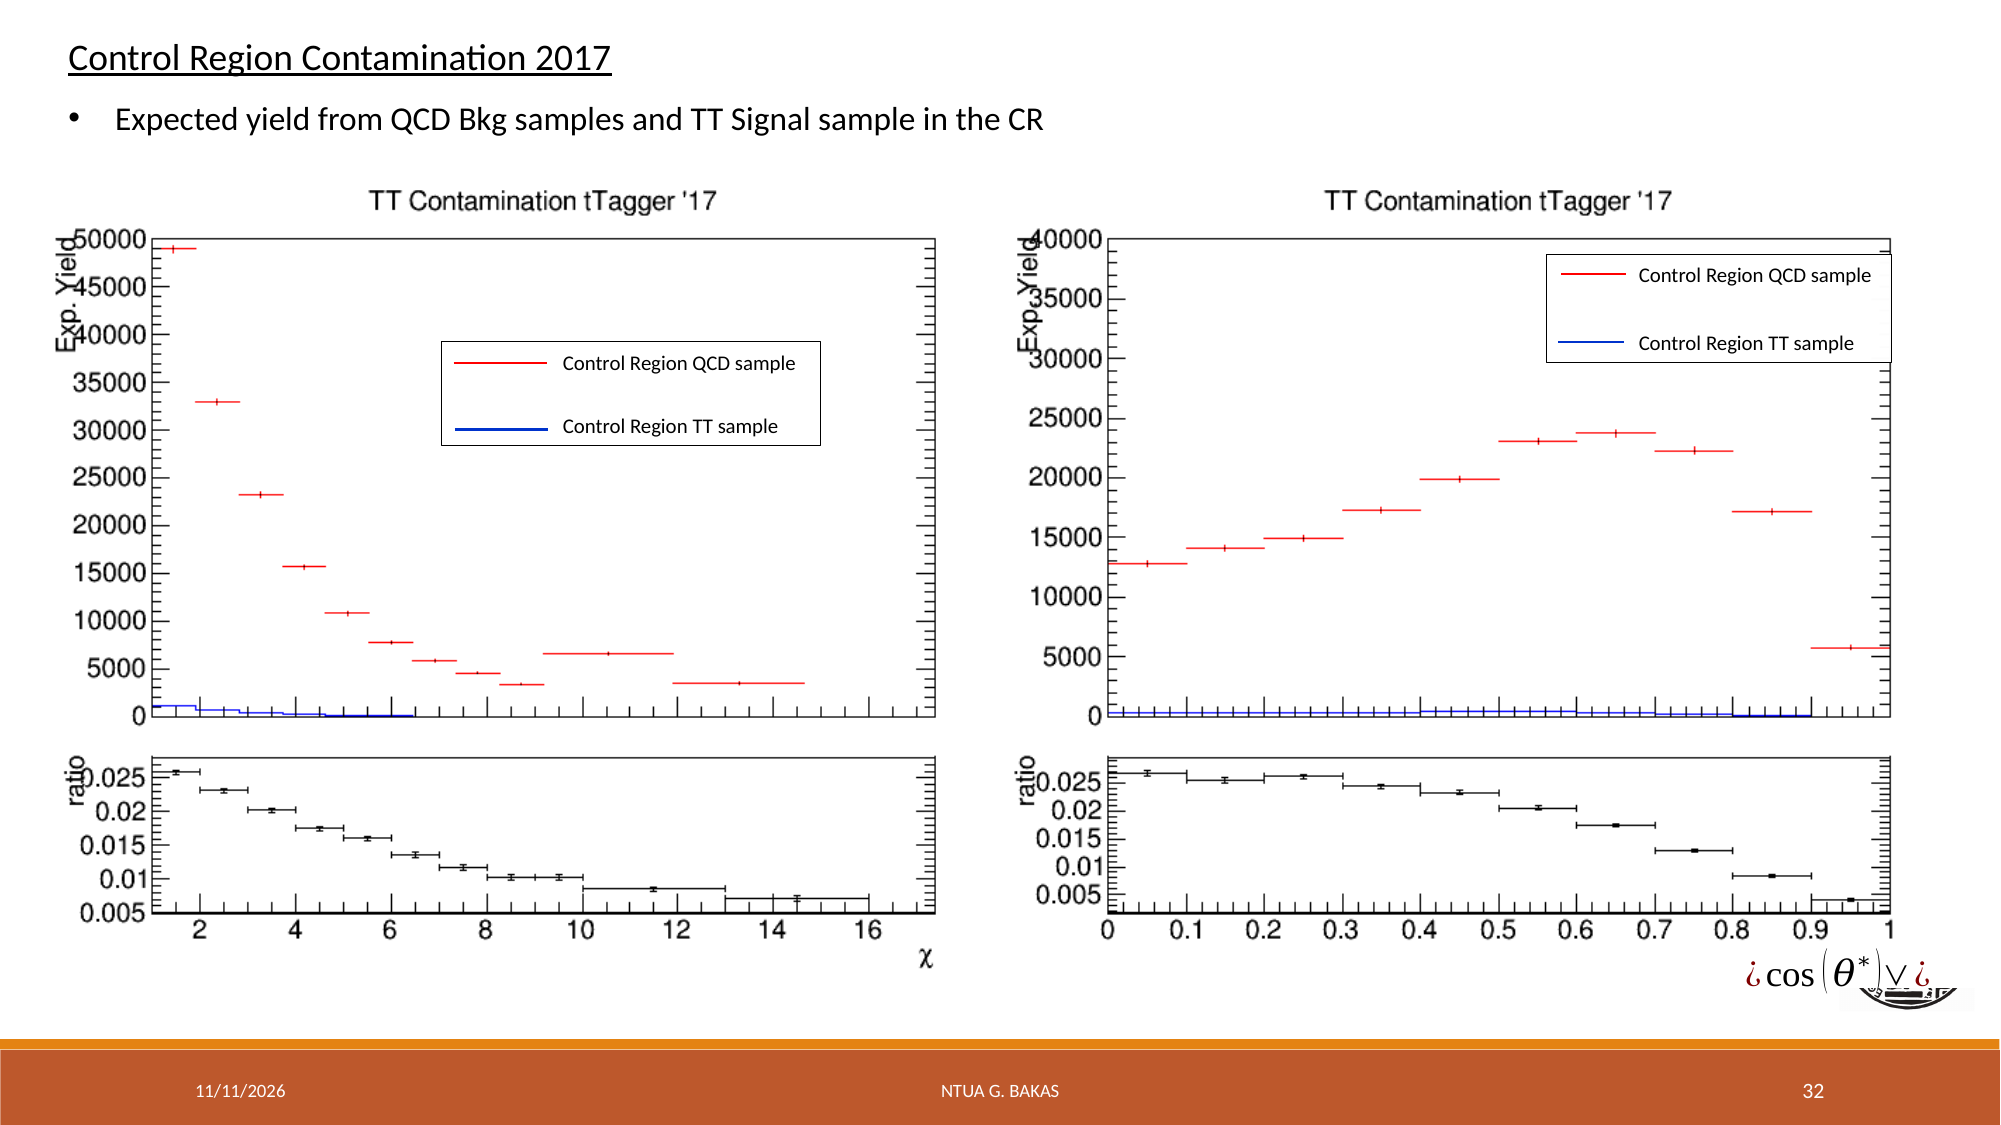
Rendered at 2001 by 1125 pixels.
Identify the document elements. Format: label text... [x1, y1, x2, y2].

slide_number 32 [1624, 1059, 1840, 1120]
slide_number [180, 1059, 586, 1120]
picture [53, 181, 1992, 1012]
text_box Expected yield from QCD Bkg samples and TT Signal sample in the CR [53, 89, 1681, 145]
text_box Control Region Contamination 2017 [53, 25, 1332, 86]
footer NTUA G. Bakas [604, 1059, 1396, 1120]
